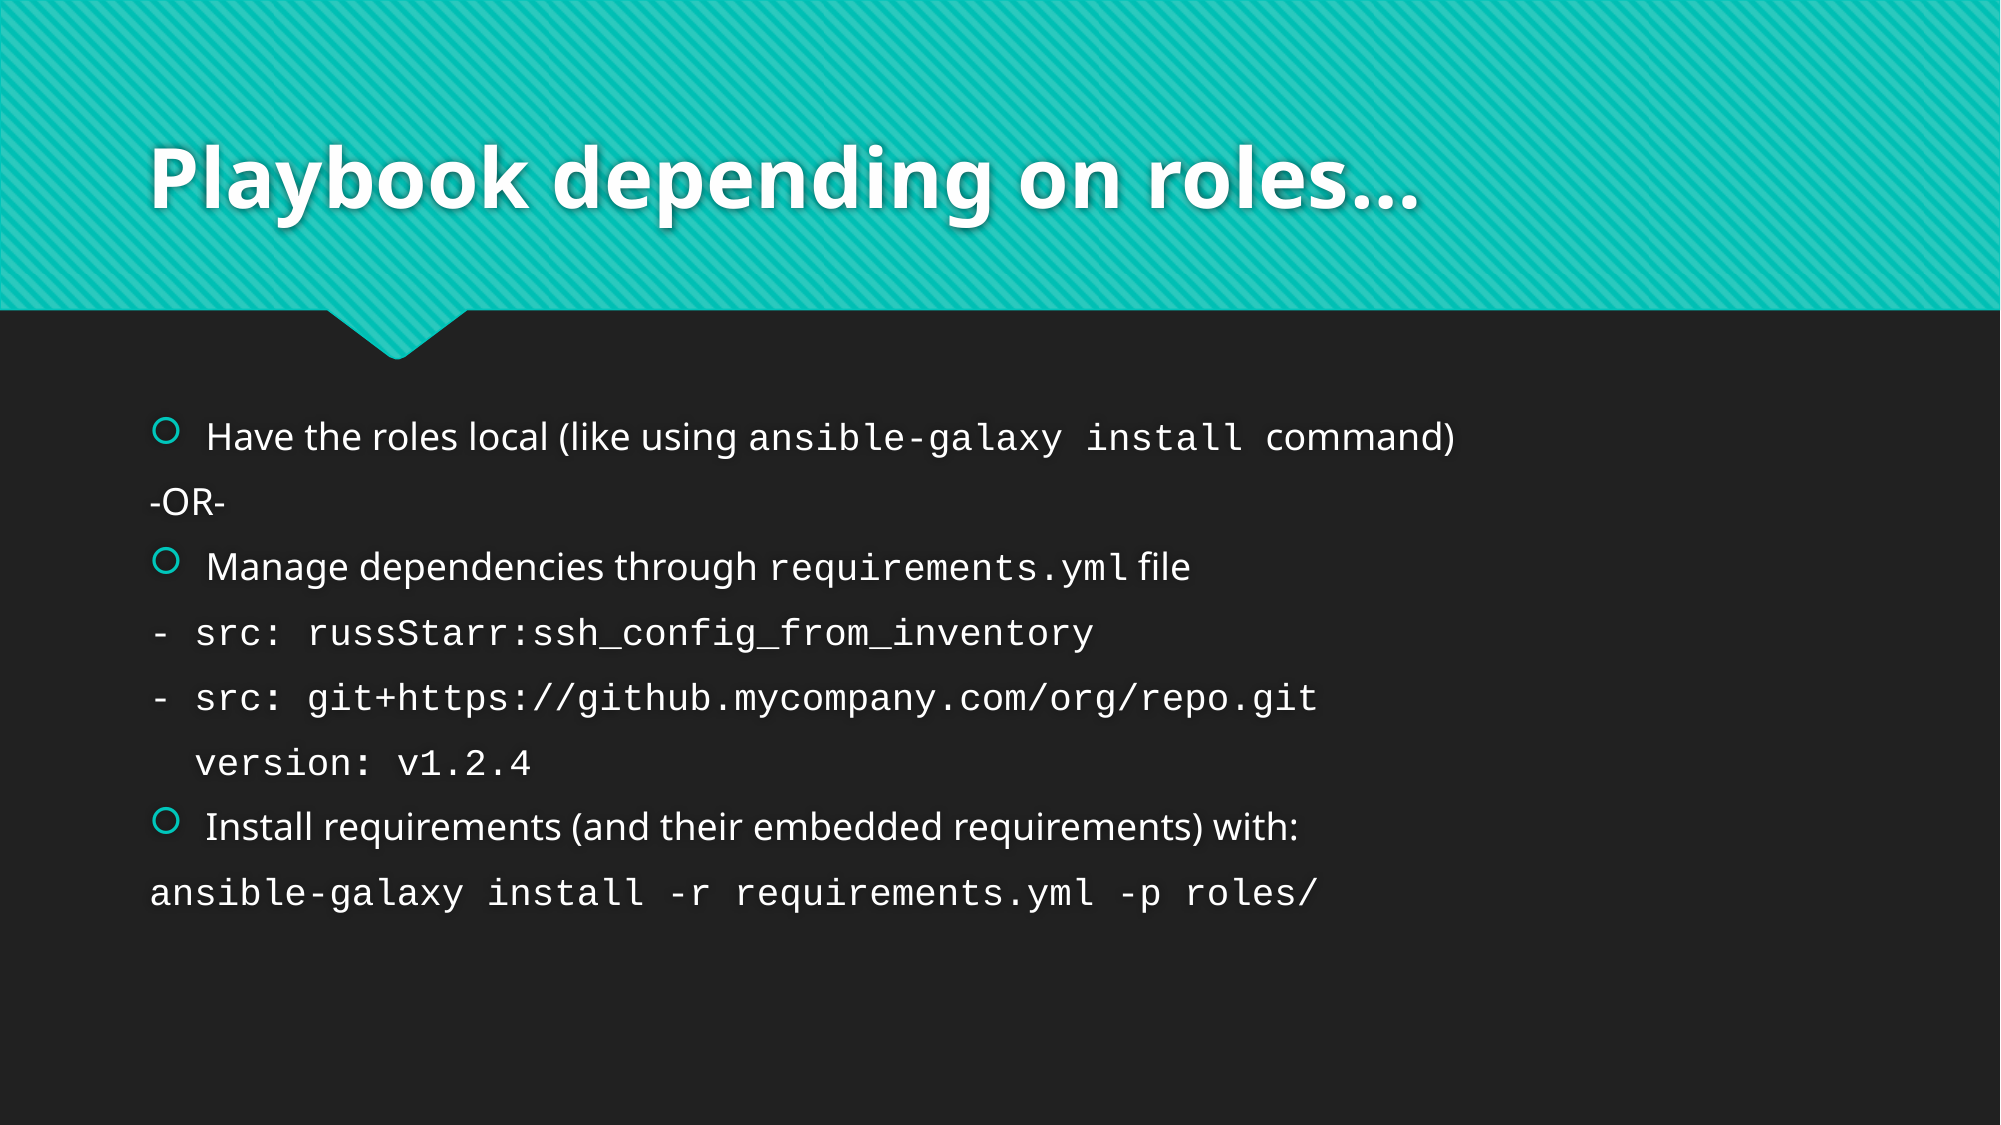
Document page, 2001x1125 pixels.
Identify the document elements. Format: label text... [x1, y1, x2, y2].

title Playbook depending on roles… [132, 73, 1868, 233]
list Have the roles local (like using ansible-galaxy install command) -OR- Manage dependencies through requirements.yml file - src: russStarr:ssh_config_from_inventory - src: git+https://github.mycompany.com/org/repo.git version: v1.2.4 Install requirements (and their embedded requirements) with: ansible-galaxy install -r requirements.yml -p roles/ [134, 364, 1866, 962]
